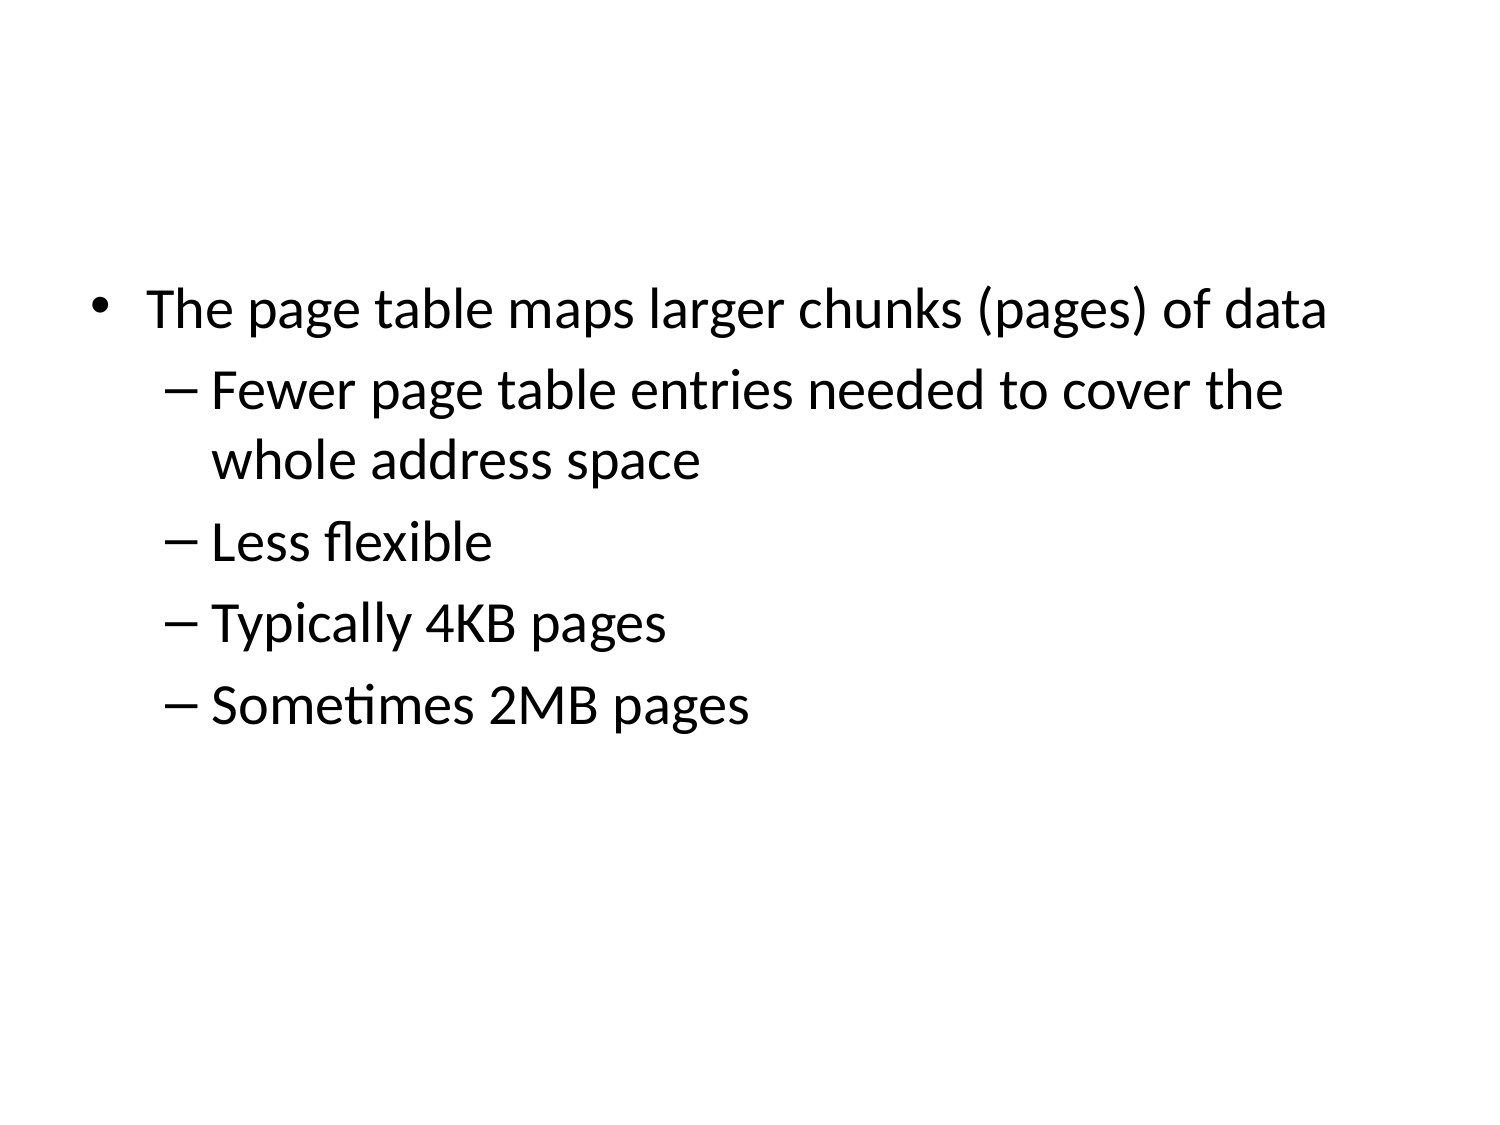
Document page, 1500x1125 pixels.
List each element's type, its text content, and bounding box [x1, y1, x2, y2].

list The page table maps larger chunks (pages) of data Fewer page table entries needed to cover the whole address space Less flexible Typically 4KB pages Sometimes 2MB pages [75, 262, 1425, 1005]
